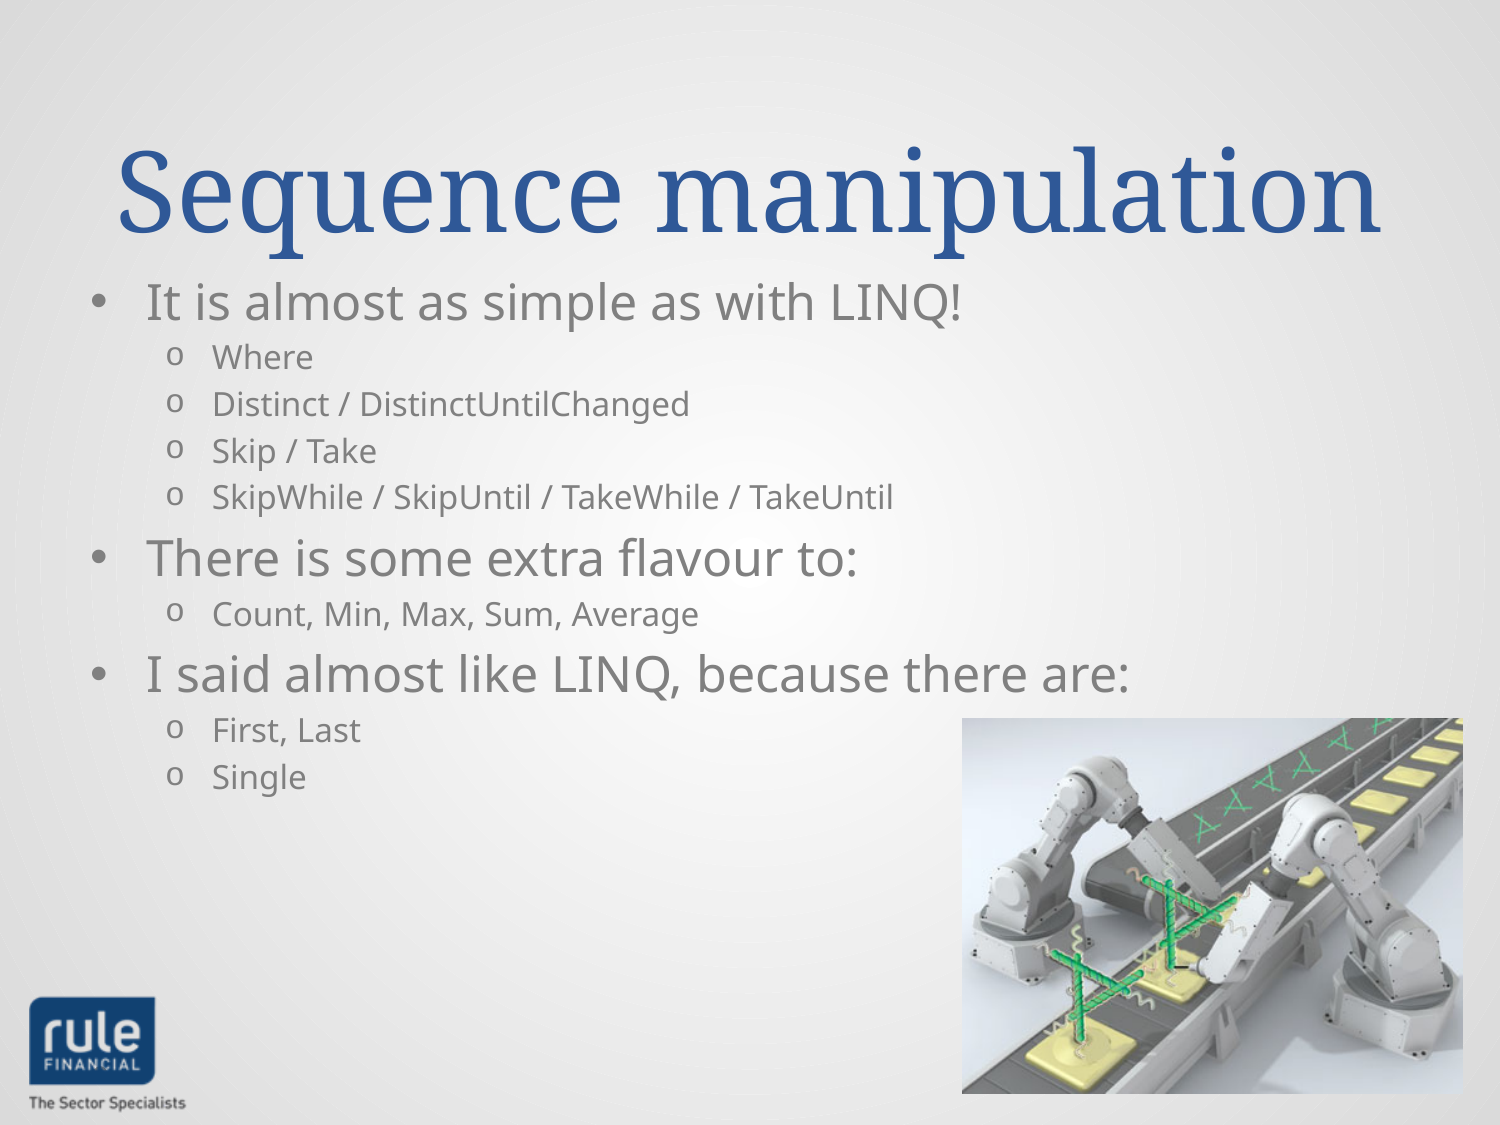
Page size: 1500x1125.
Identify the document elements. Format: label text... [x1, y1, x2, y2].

title Sequence manipulation [75, 0, 1425, 262]
picture [29, 965, 199, 1116]
picture [962, 718, 1463, 1095]
list It is almost as simple as with LINQ! Where Distinct / DistinctUntilChanged Skip / Take SkipWhile / SkipUntil / TakeWhile / TakeUntil There is some extra flavour to: Count, Min, Max, Sum, Average I said almost like LINQ, because there are: First, Last Single [75, 262, 1425, 1005]
